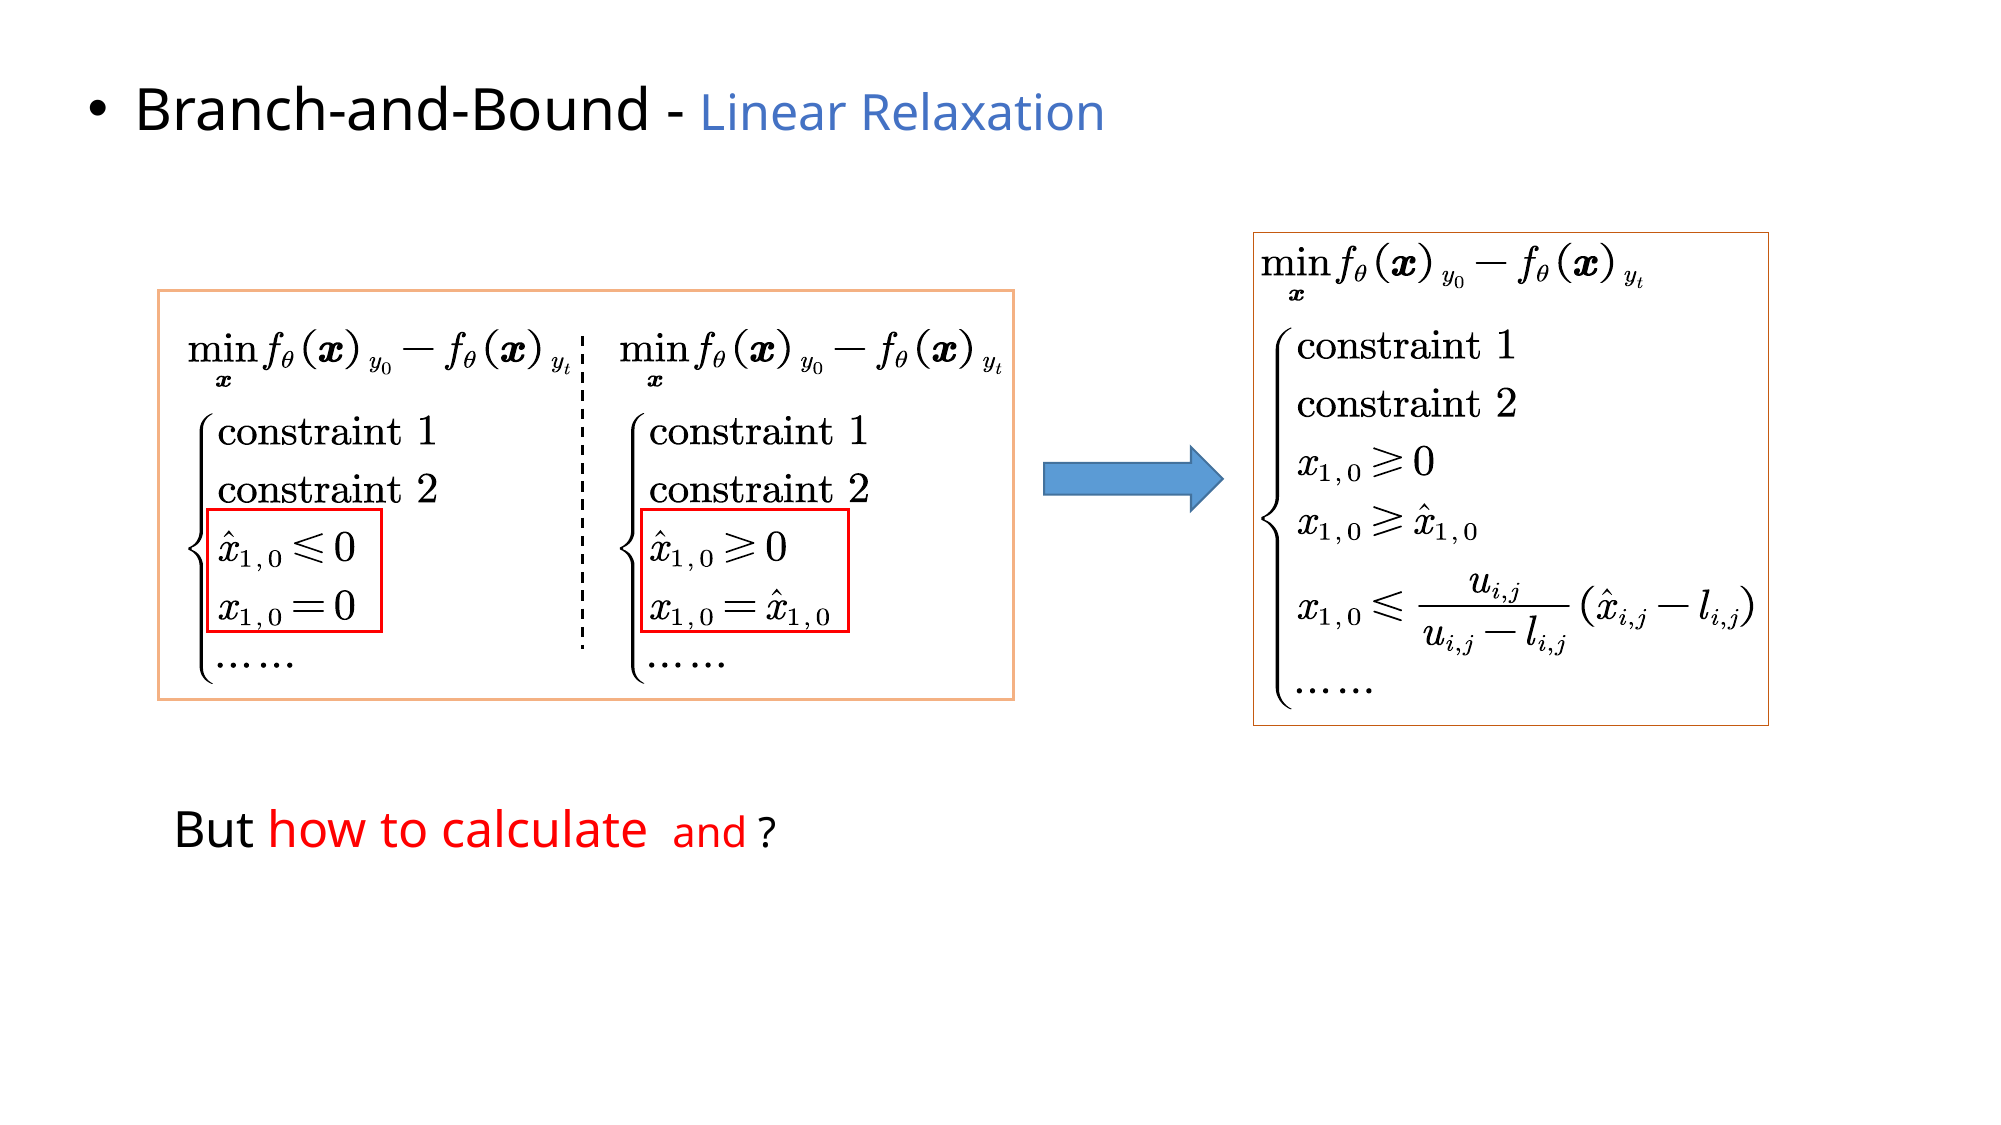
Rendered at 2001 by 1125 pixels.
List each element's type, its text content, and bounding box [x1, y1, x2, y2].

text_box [158, 232, 1770, 726]
text_box Branch-and-Bound - Linear Relaxation [72, 47, 1494, 150]
